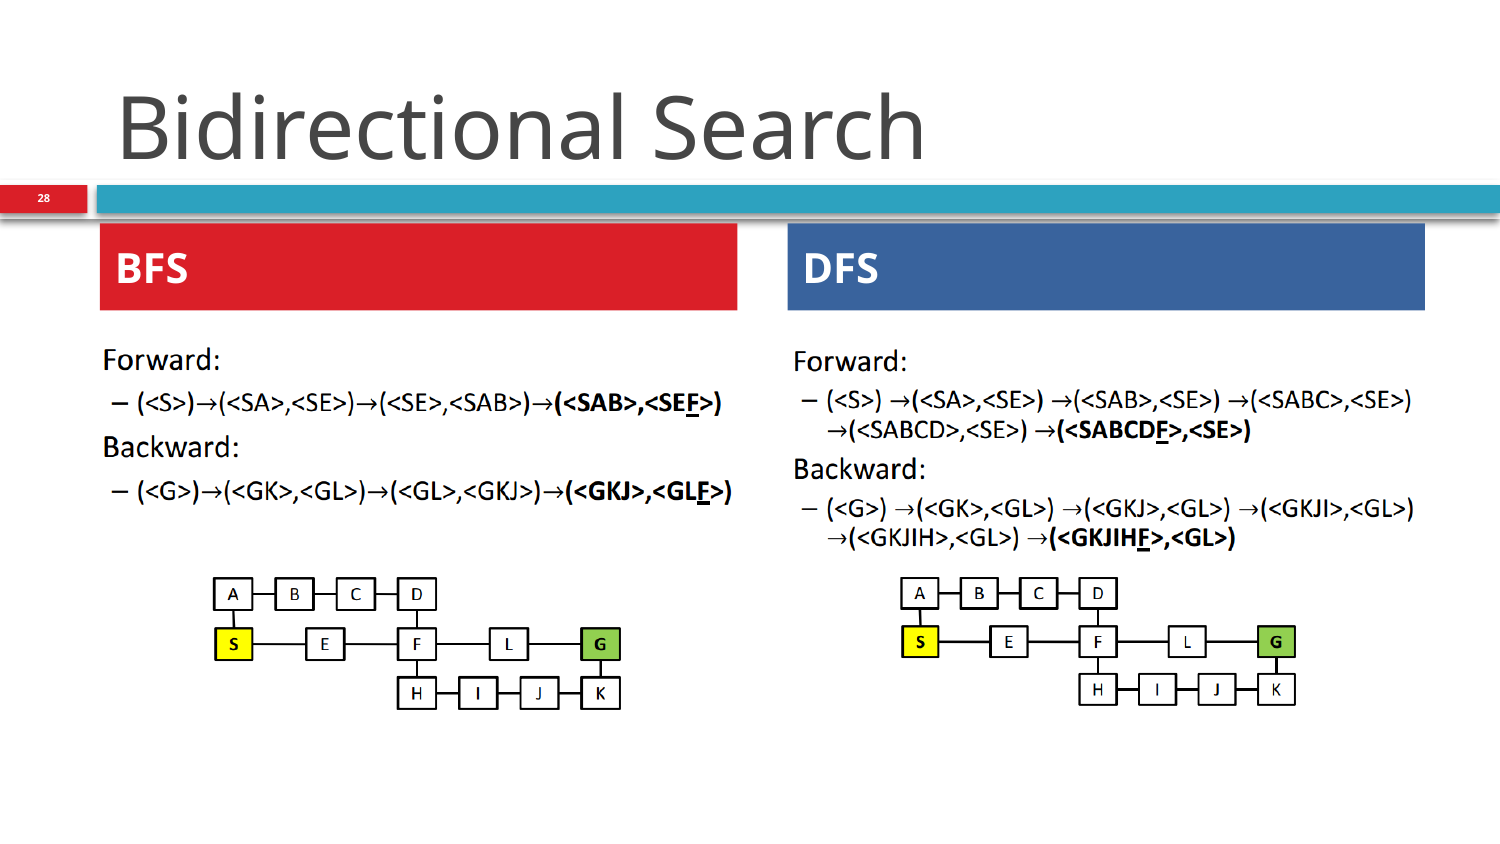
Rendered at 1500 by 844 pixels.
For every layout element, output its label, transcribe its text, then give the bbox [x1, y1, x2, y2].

list BFS [99, 223, 738, 311]
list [99, 341, 738, 720]
list DFS [787, 223, 1425, 311]
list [787, 344, 1426, 717]
title Bidirectional Search [100, 19, 1438, 185]
slide_number 28 [0, 184, 88, 215]
